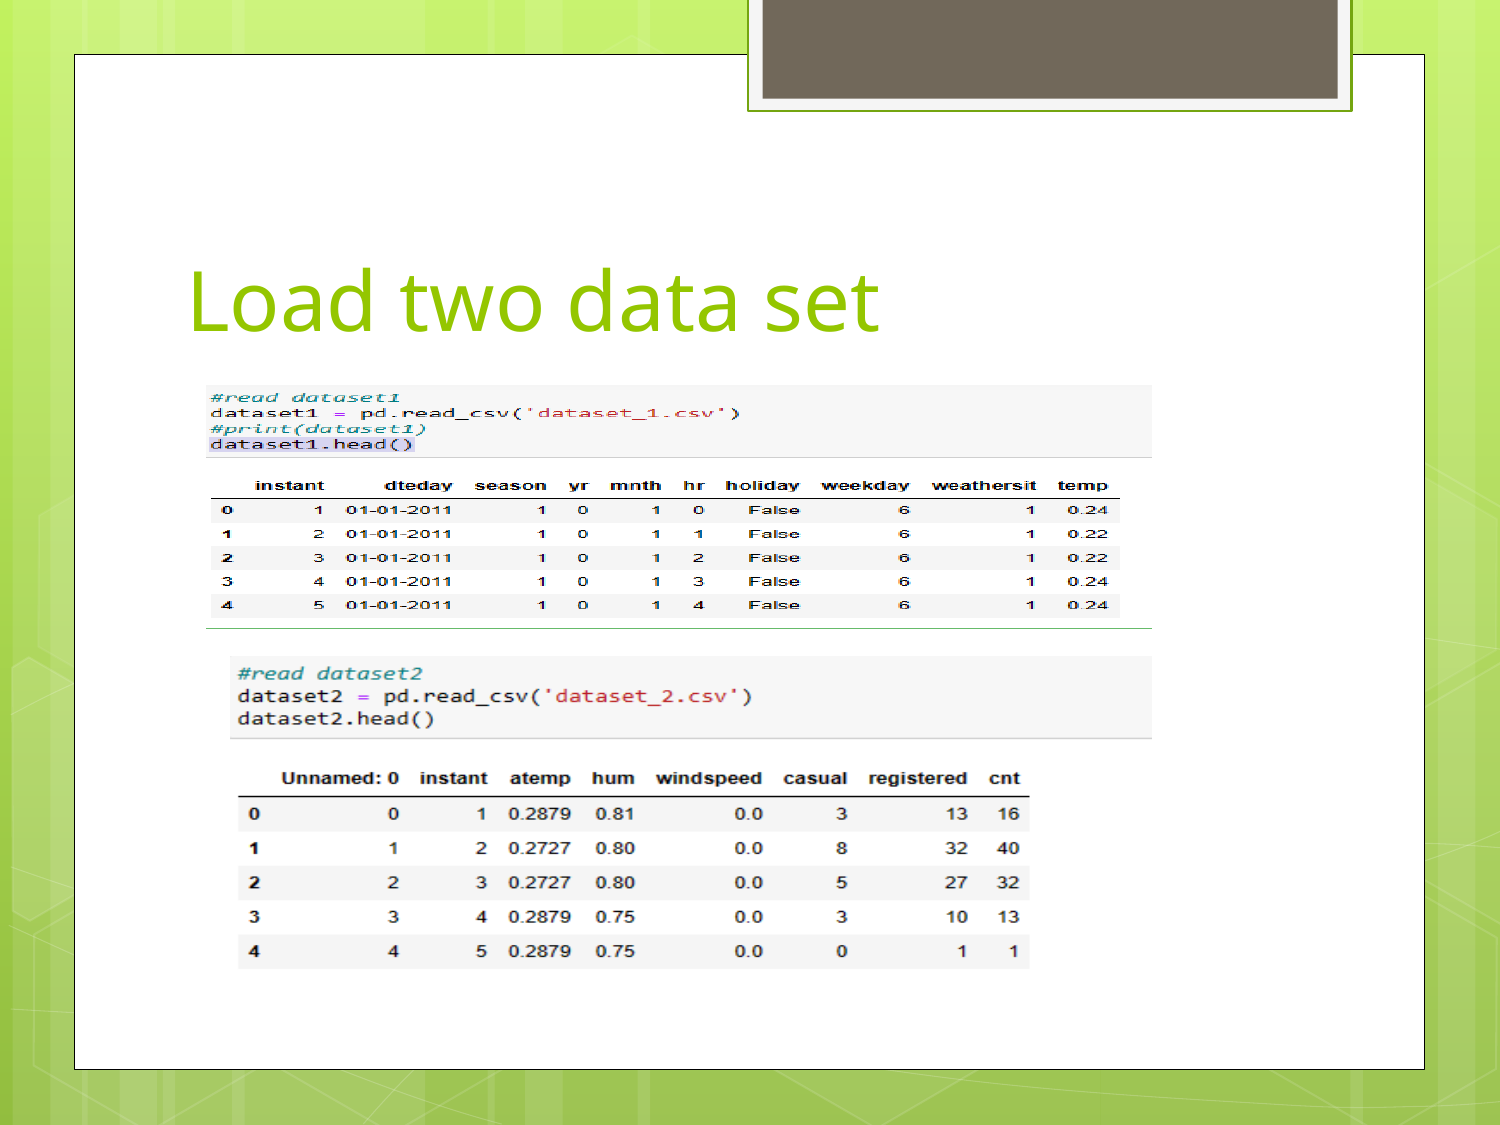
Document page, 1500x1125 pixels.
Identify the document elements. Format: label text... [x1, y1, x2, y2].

picture [229, 656, 1152, 977]
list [206, 385, 1152, 631]
title Load two data set [171, 168, 1324, 357]
